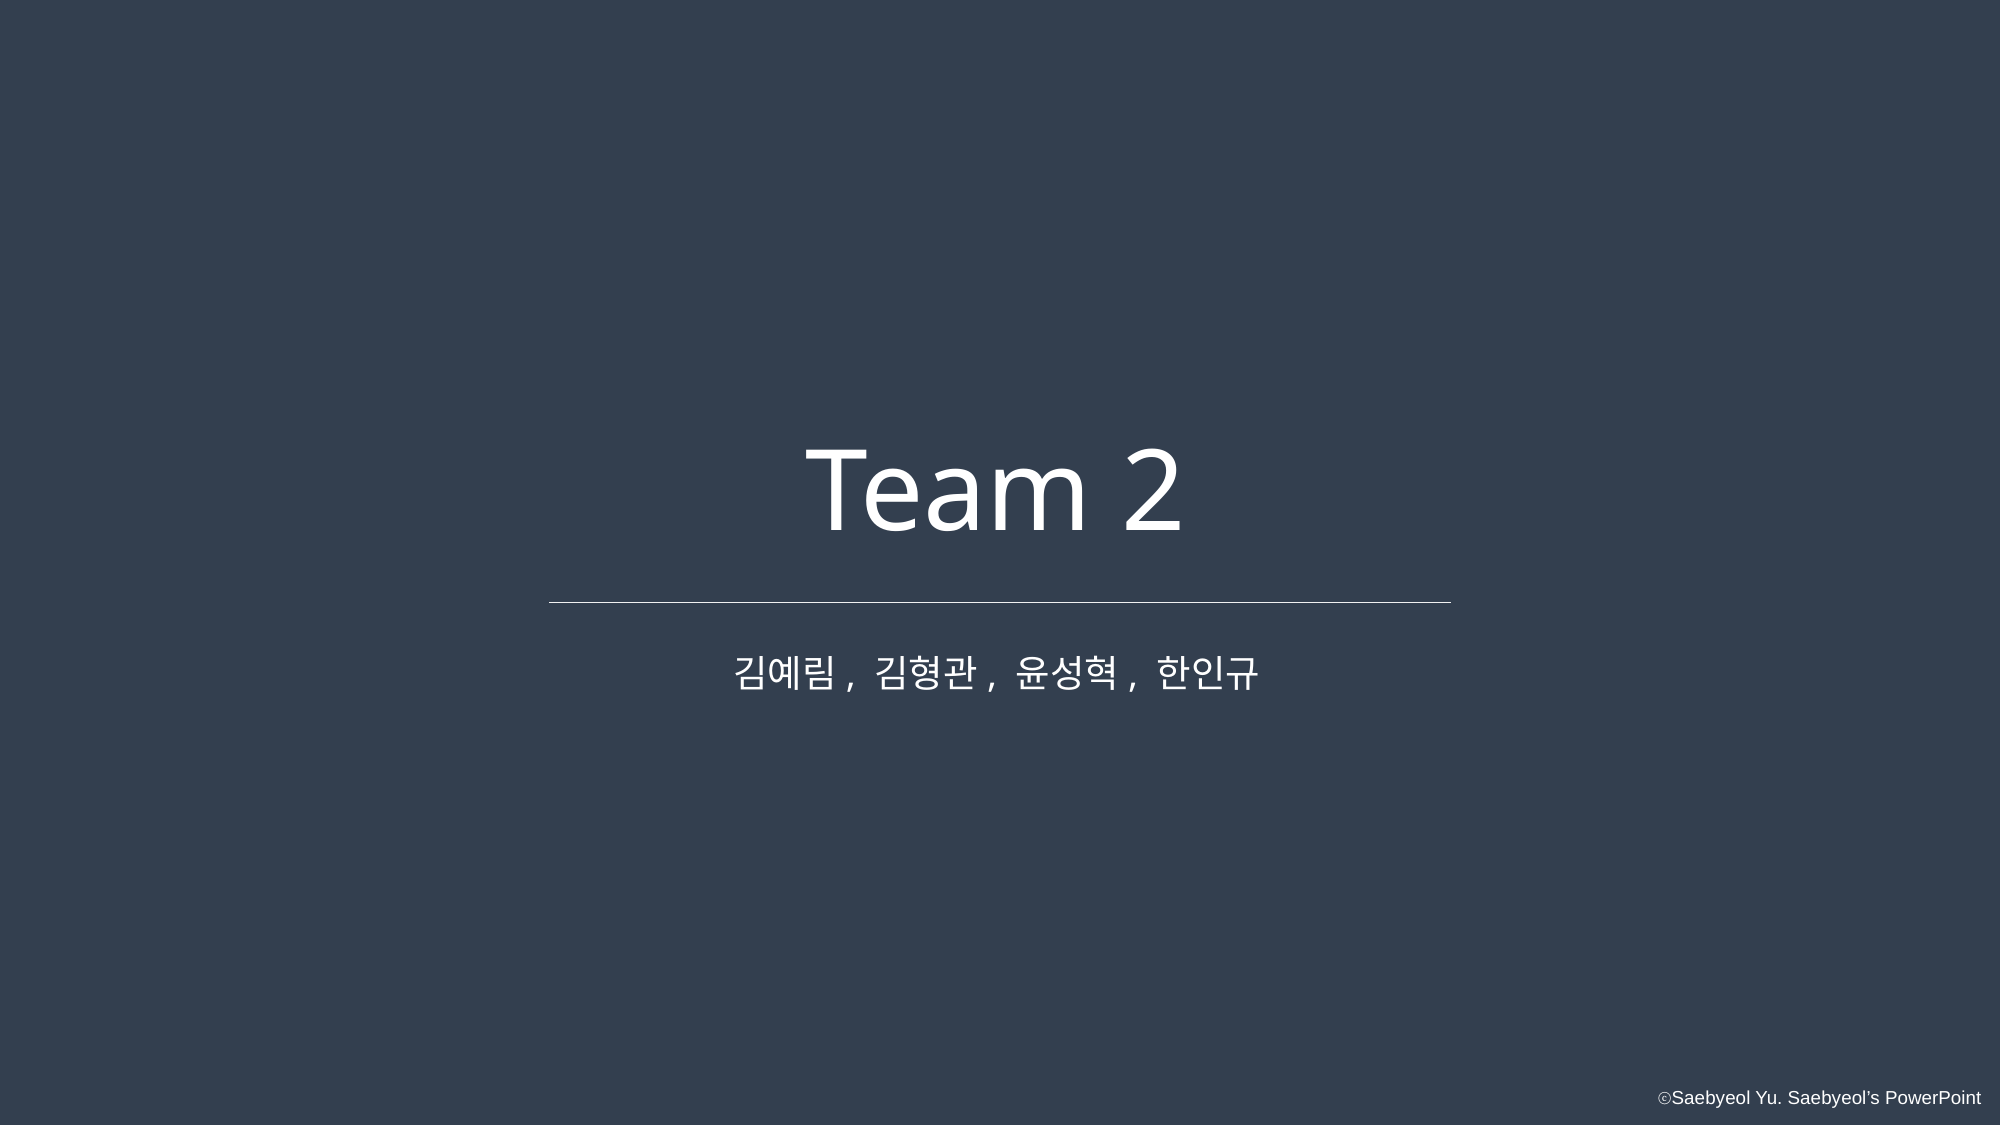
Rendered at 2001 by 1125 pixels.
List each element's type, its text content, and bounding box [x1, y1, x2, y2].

text_box Team 2 [790, 410, 1201, 561]
text_box 김예림, 김형관, 윤성혁, 한인규 [718, 642, 1276, 703]
